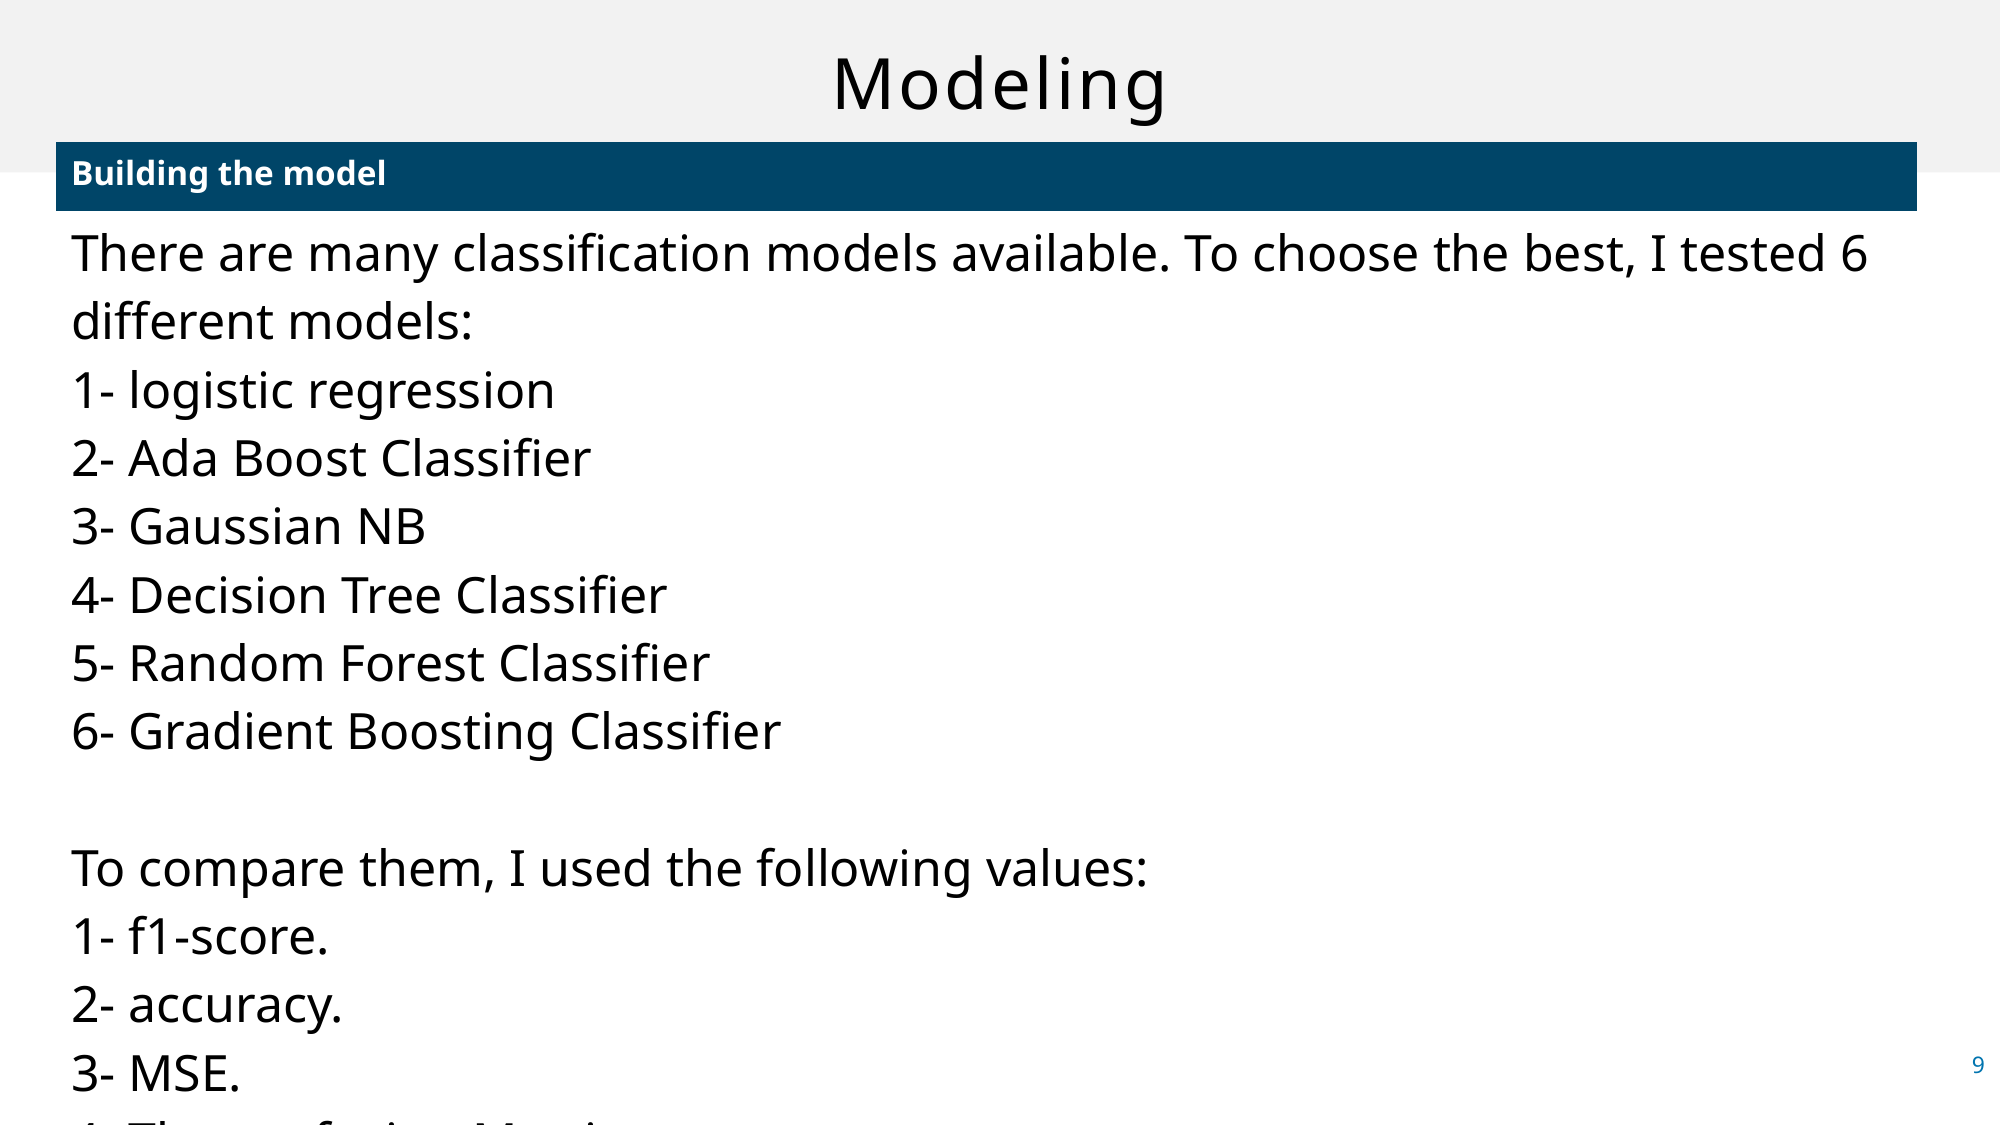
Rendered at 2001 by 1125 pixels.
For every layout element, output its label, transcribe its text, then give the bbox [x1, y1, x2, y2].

table_cell There are many classification models available. To choose the best, I tested 6 different models: 1- logistic regression 2- Ada Boost Classifier 3- Gaussian NB 4- Decision Tree Classifier 5- Random Forest Classifier 6- Gradient Boosting Classifier To compare them, I used the following values: 1- f1-score. 2- accuracy. 3- MSE. 4- The confusion Matrix. [56, 211, 1917, 1125]
table_header Building the model [56, 142, 1917, 211]
slide_number 9 [1550, 1036, 2000, 1097]
title Modeling [0, 0, 2000, 173]
